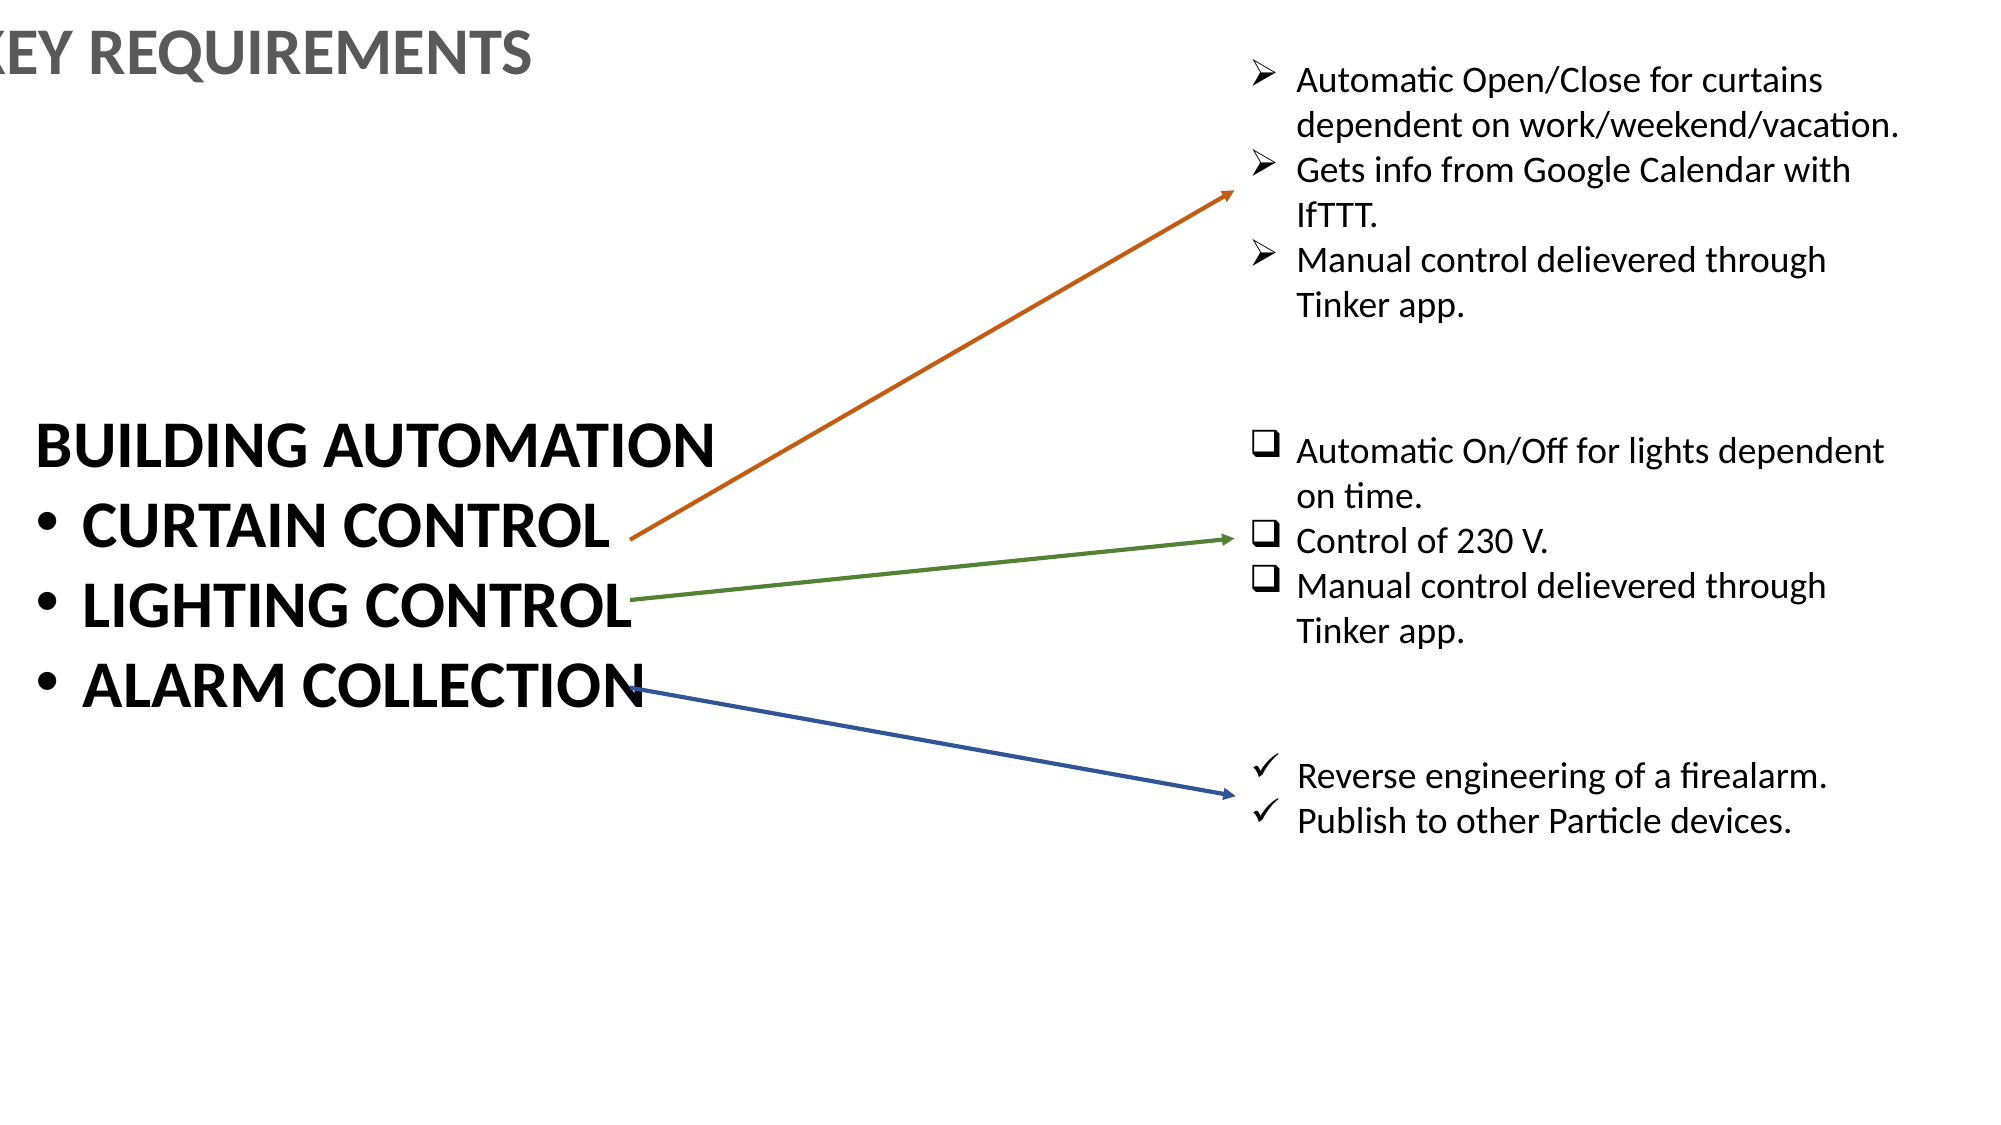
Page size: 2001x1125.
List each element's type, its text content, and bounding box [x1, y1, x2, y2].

text_box Building Automation Curtain Control Lighting Control Alarm Collection [20, 393, 732, 728]
text_box Reverse engineering of a firealarm. Publish to other Particle devices. [1235, 743, 1924, 849]
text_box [629, 687, 1236, 797]
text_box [629, 539, 1235, 600]
text_box Automatic Open/Close for curtains dependent on work/weekend/vacation. Gets info from Google Calendar with IfTTT. Manual control delievered through Tinker app. [1234, 47, 1923, 333]
text_box Automatic On/Off for lights dependent on time. Control of 230 V. Manual control delievered through Tinker app. [1234, 418, 1923, 659]
text_box Key Requirements [0, 0, 549, 95]
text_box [629, 191, 1235, 539]
